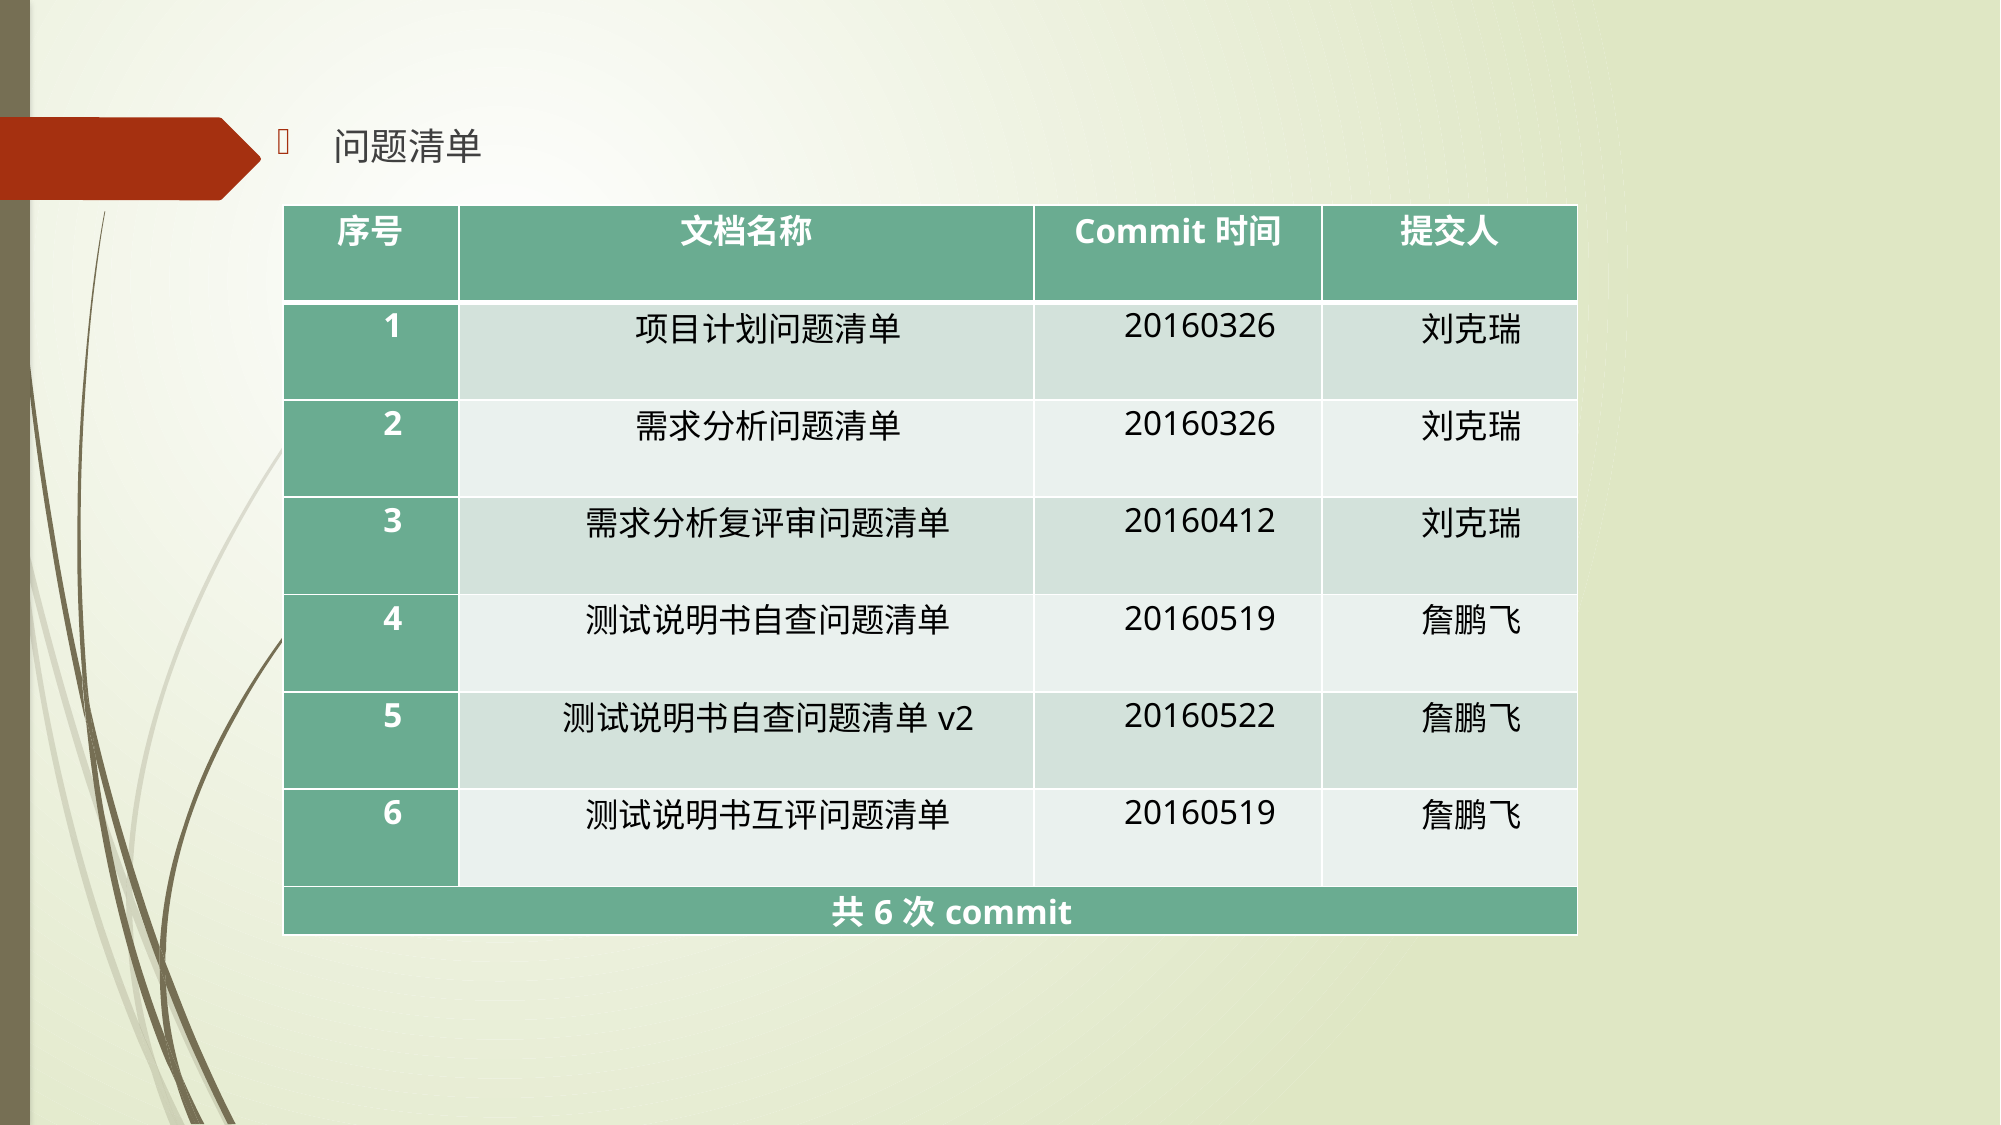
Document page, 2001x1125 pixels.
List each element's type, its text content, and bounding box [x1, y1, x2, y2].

table_cell 詹鹏飞 [1323, 595, 1577, 691]
table_cell 20160326 [1035, 305, 1321, 399]
table_header 序号 [284, 206, 458, 300]
table_header Commit时间 [1035, 206, 1321, 300]
table_cell 3 [284, 498, 458, 594]
table_cell 项目计划问题清单 [460, 305, 1033, 399]
list 问题清单 [262, 115, 1888, 970]
table_cell 测试说明书互评问题清单 [460, 790, 1033, 886]
table_cell 共6次commit [284, 887, 1577, 934]
table_cell 刘克瑞 [1323, 305, 1577, 399]
table_cell 测试说明书自查问题清单 [460, 595, 1033, 691]
table_cell 20160326 [1035, 401, 1321, 496]
table_cell 20160519 [1035, 595, 1321, 691]
table_cell 2 [284, 401, 458, 496]
table_cell 5 [284, 693, 458, 788]
table_cell 测试说明书自查问题清单v2 [460, 693, 1033, 788]
table_cell 20160522 [1035, 693, 1321, 788]
table_cell 詹鹏飞 [1323, 790, 1577, 886]
table_header 文档名称 [460, 206, 1033, 300]
table_cell 1 [284, 305, 458, 399]
table_cell 6 [284, 790, 458, 886]
table_cell 4 [284, 595, 458, 691]
table_cell 需求分析问题清单 [460, 401, 1033, 496]
table_cell 需求分析复评审问题清单 [460, 498, 1033, 594]
table_cell 詹鹏飞 [1323, 693, 1577, 788]
table_cell 刘克瑞 [1323, 498, 1577, 594]
table_cell 20160519 [1035, 790, 1321, 886]
table_cell 20160412 [1035, 498, 1321, 594]
table_header 提交人 [1323, 206, 1577, 300]
table_cell 刘克瑞 [1323, 401, 1577, 496]
